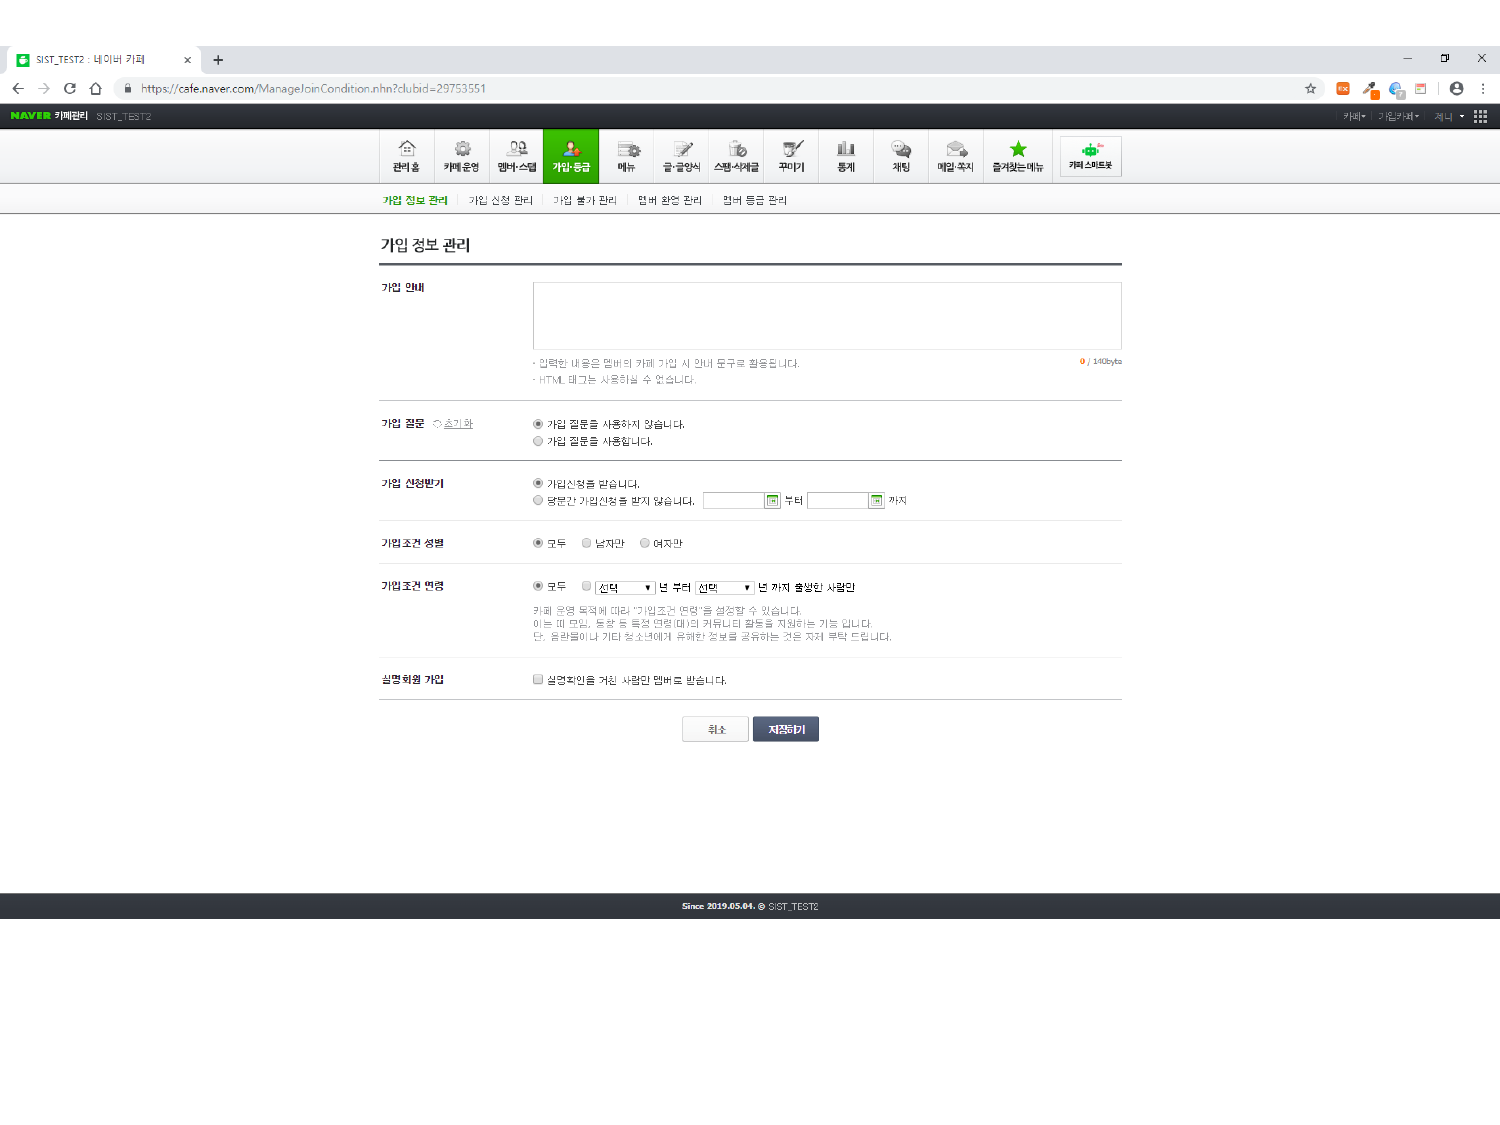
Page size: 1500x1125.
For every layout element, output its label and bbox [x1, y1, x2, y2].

picture [0, 46, 1500, 919]
